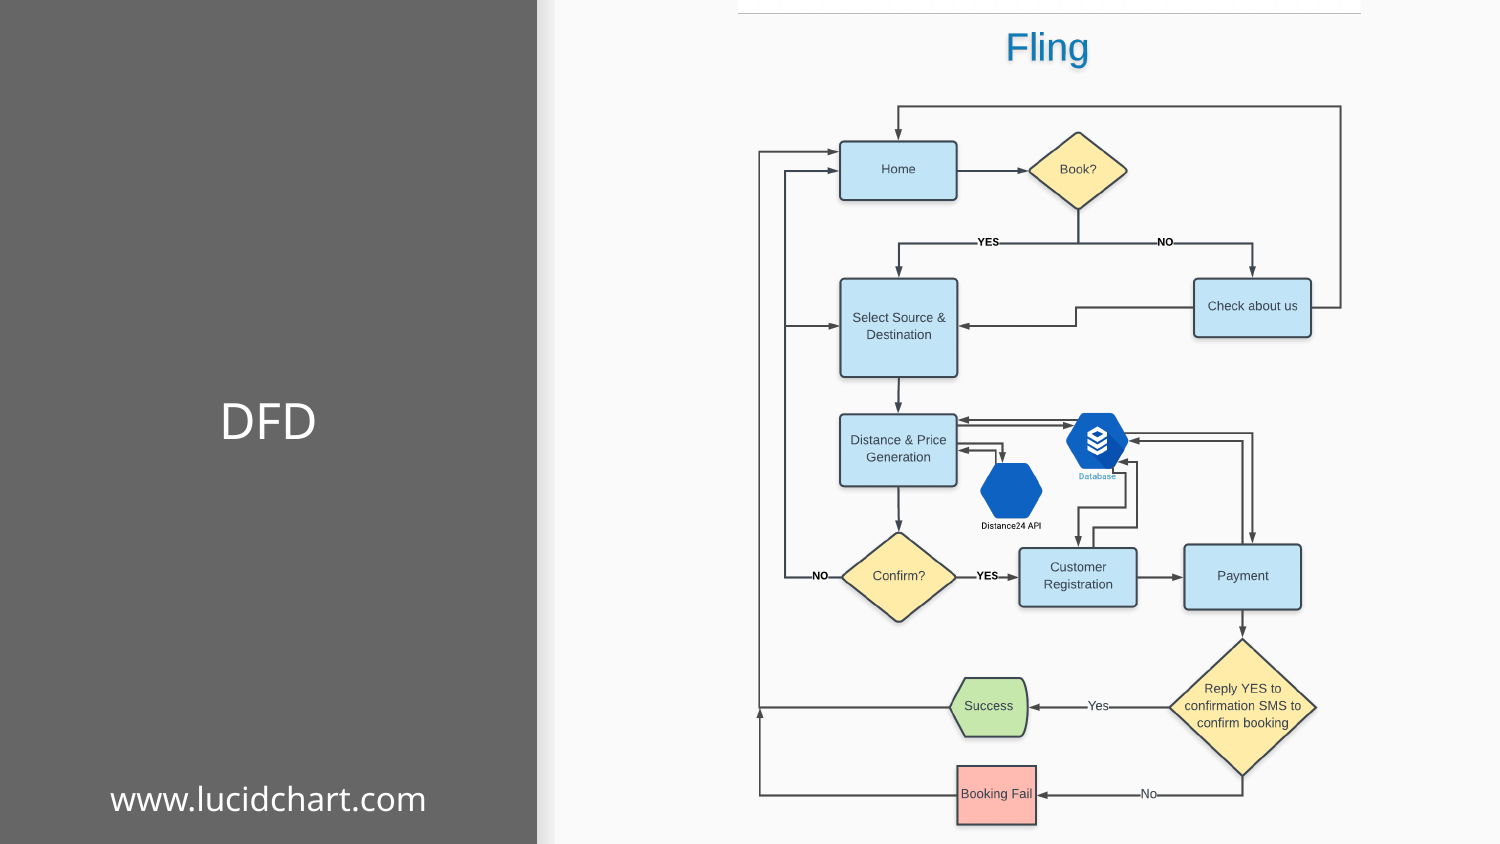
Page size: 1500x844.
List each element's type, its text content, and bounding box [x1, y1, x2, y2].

picture [737, 0, 1361, 844]
title DFD [0, 378, 538, 465]
text_box www.lucidchart.com [0, 763, 538, 813]
